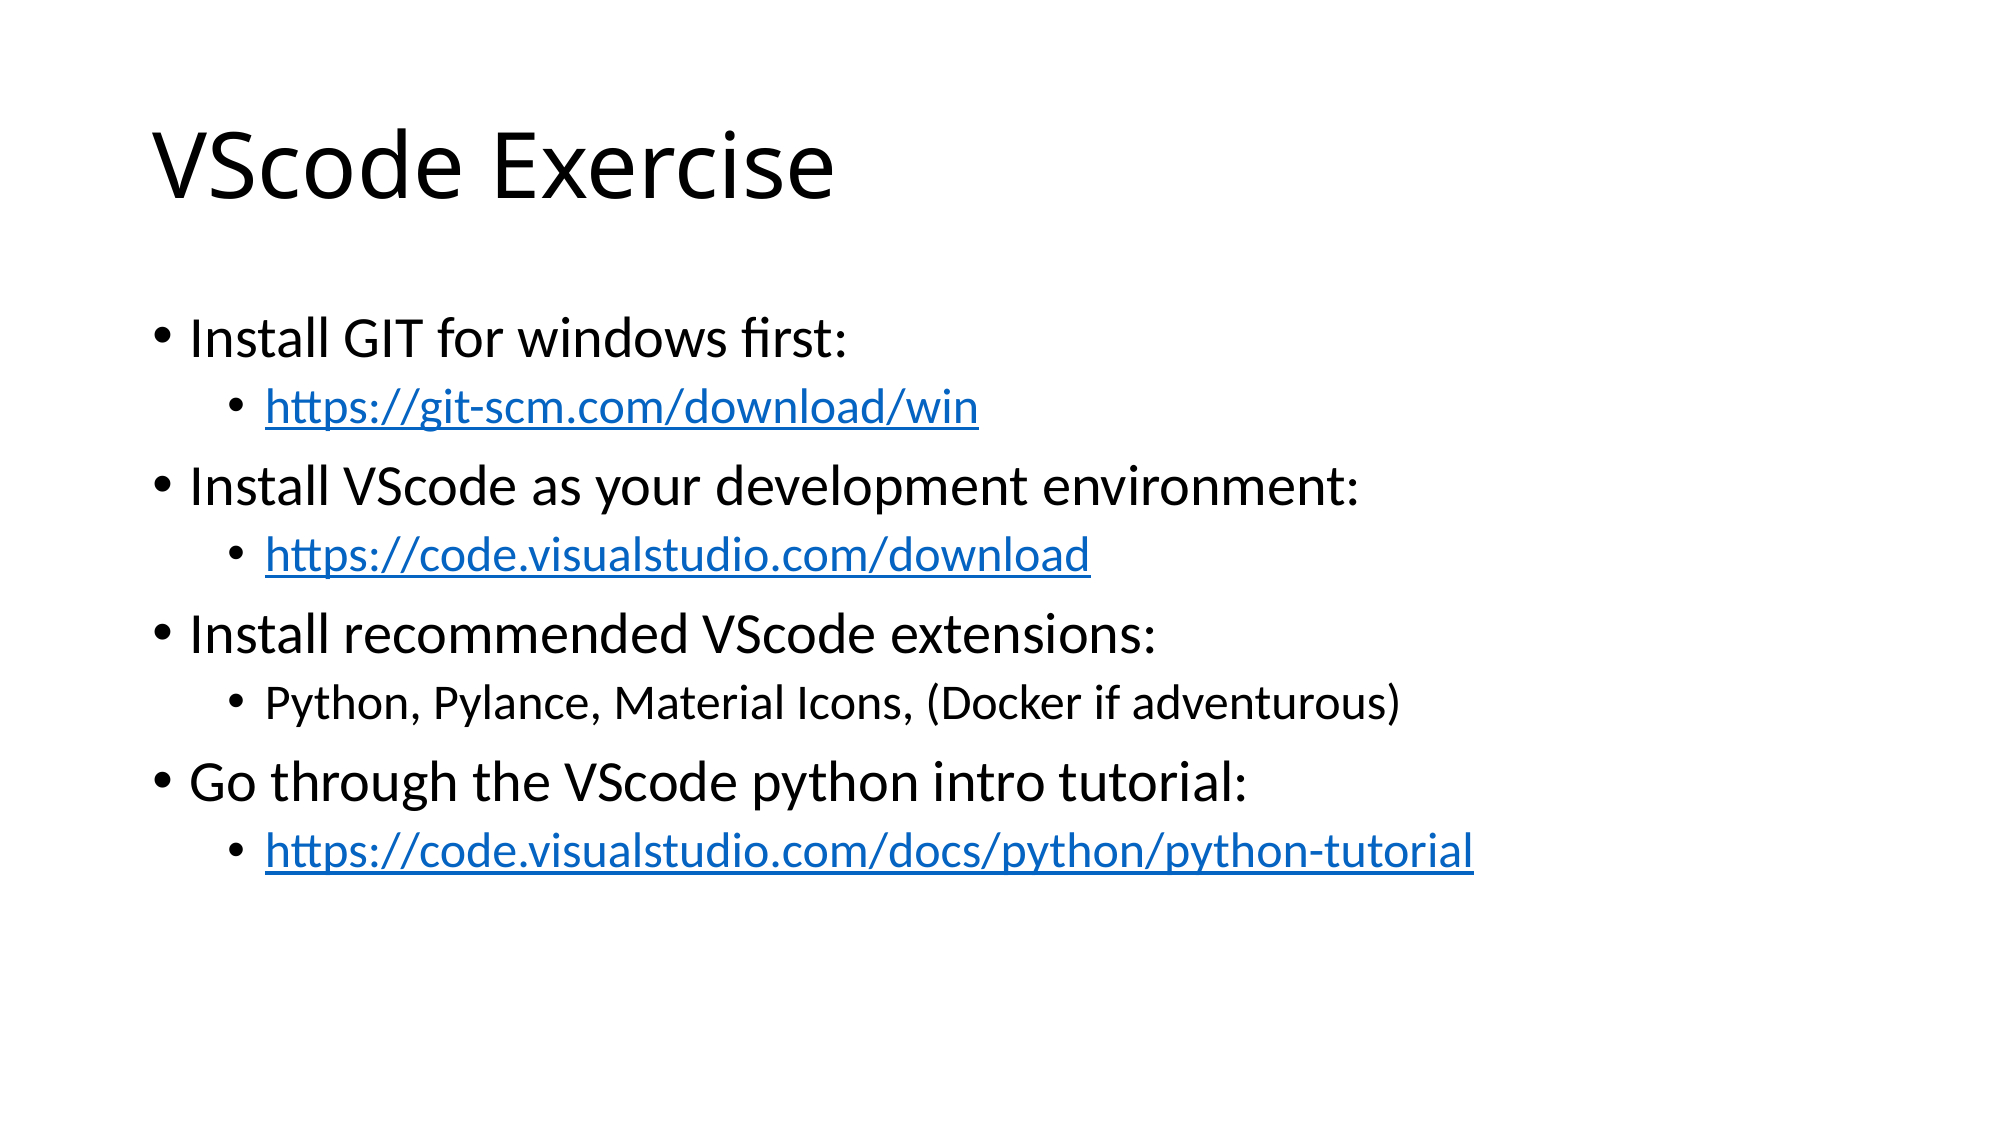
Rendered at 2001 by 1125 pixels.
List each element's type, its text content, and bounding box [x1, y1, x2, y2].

title VScode Exercise [137, 59, 1863, 278]
list Install GIT for windows first: https://git-scm.com/download/win Install VScode as your development environment: https://code.visualstudio.com/download Install recommended VScode extensions: Python, Pylance, Material Icons, (Docker if adventurous) Go through the VScode python intro tutorial: https://code.visualstudio.com/docs/python/python-tutorial [137, 299, 1863, 1014]
